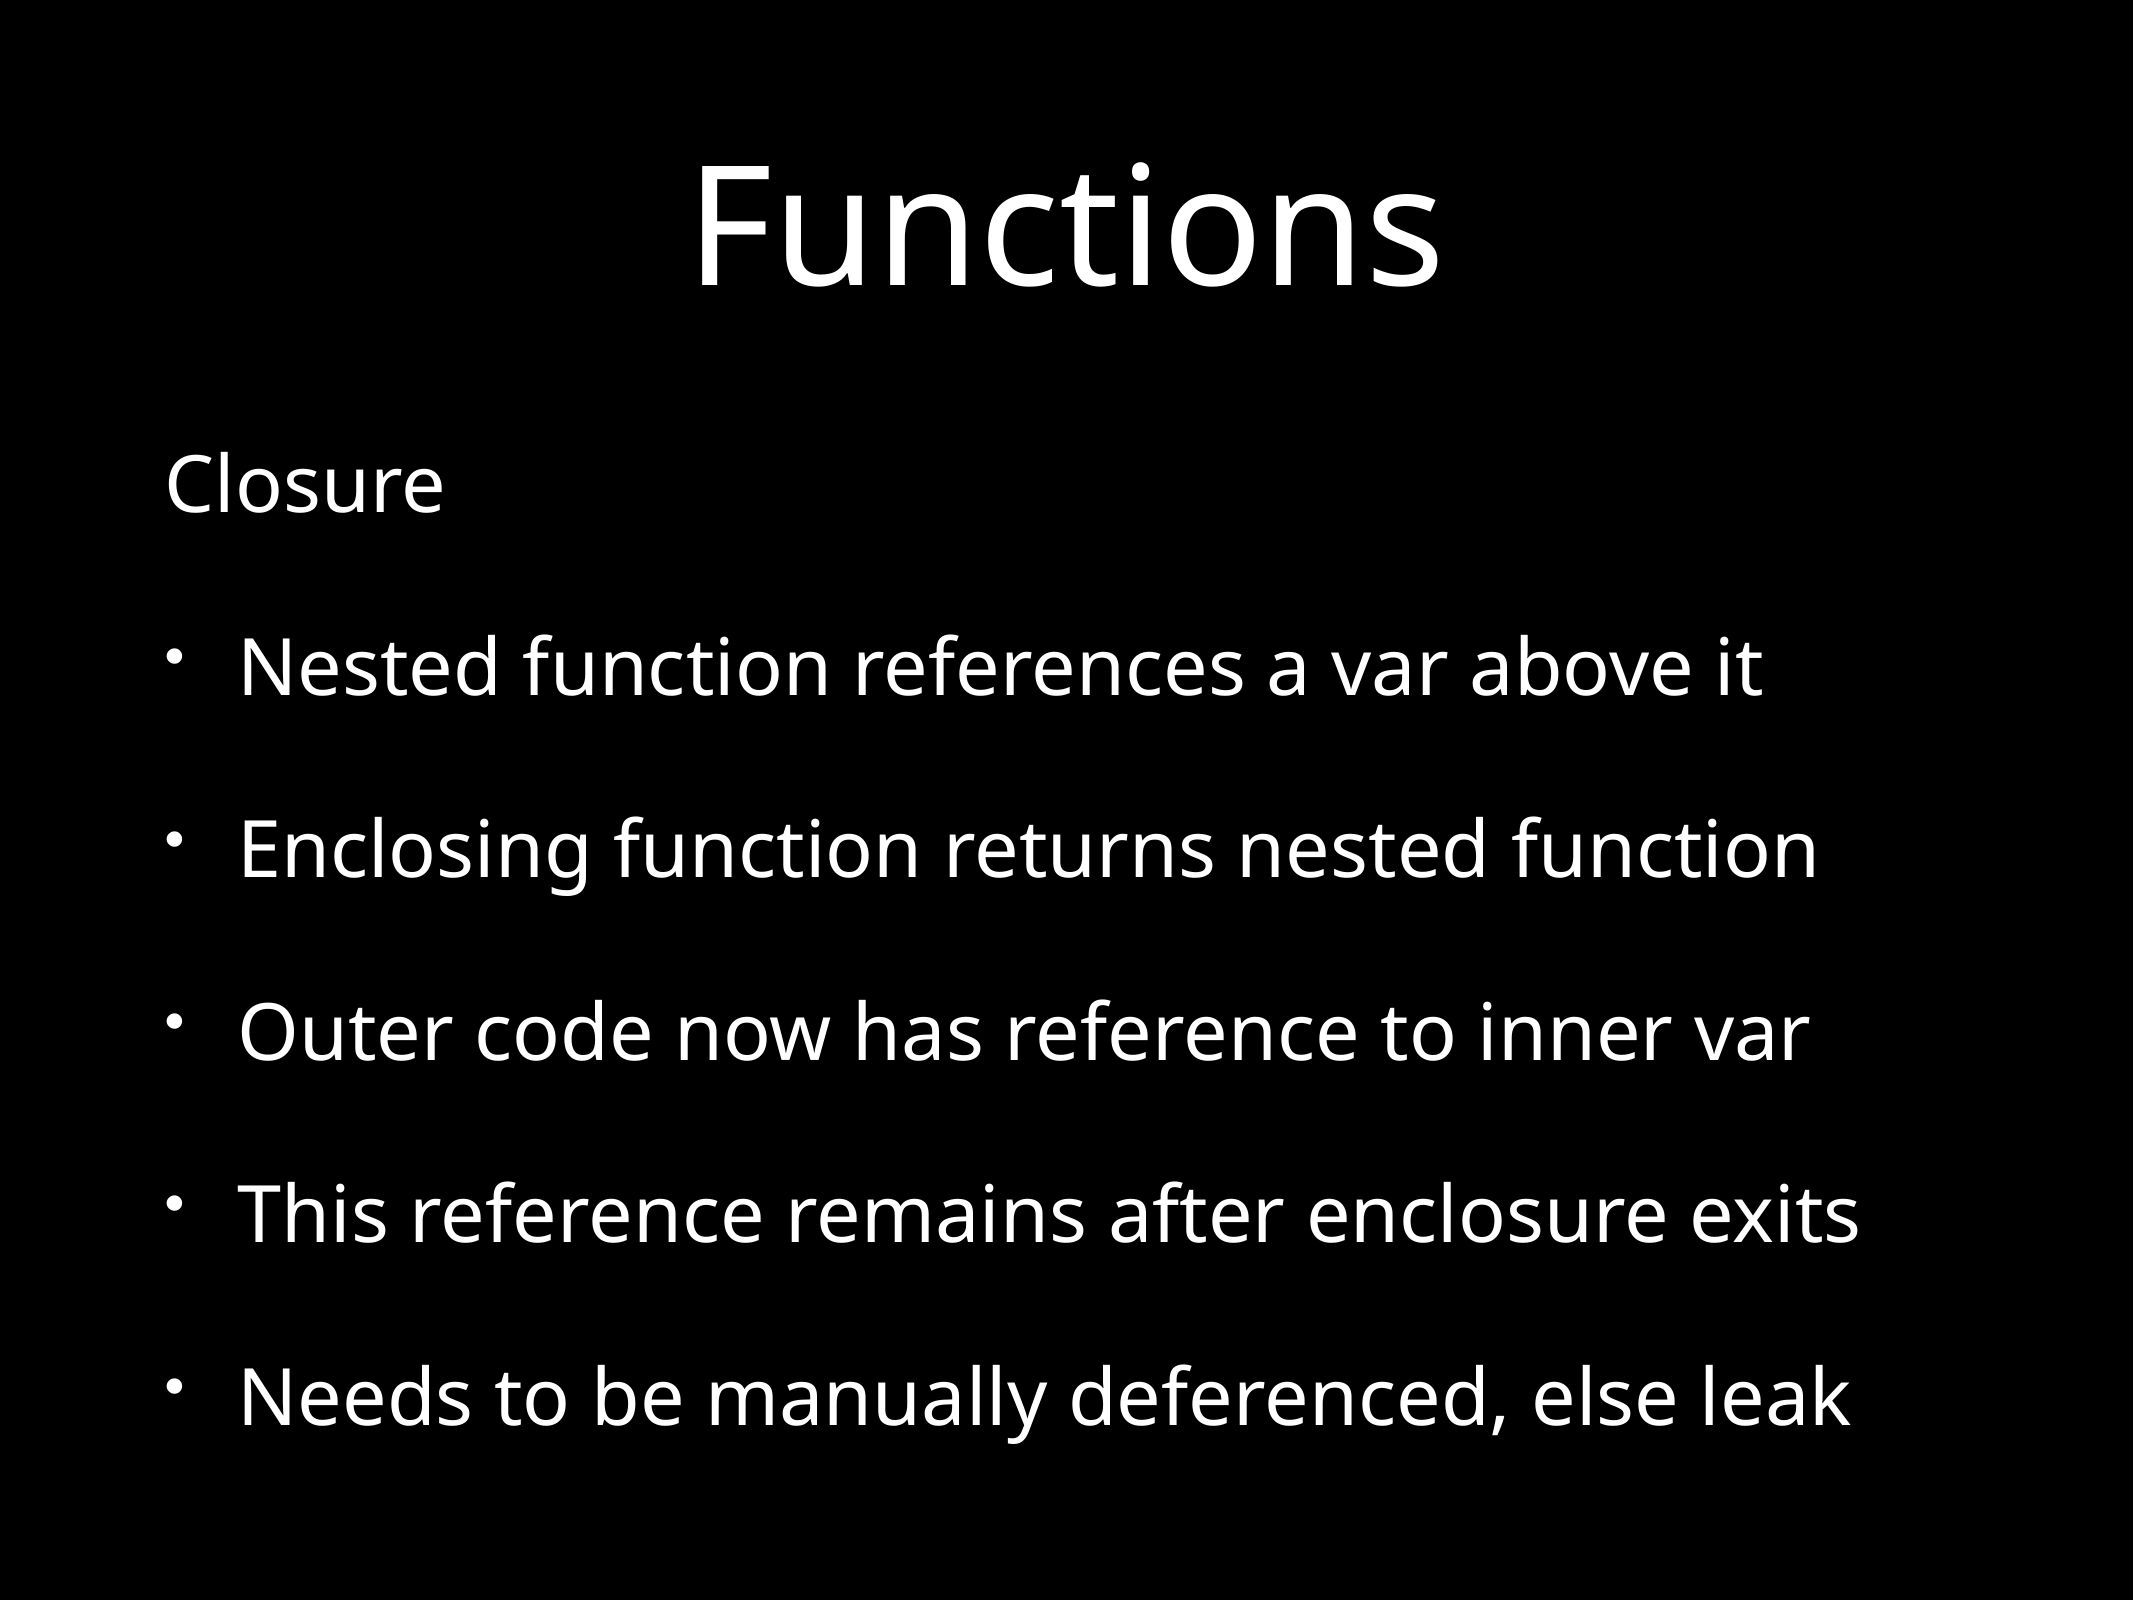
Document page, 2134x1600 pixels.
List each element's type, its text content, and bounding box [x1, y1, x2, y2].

list Closure Nested function references a var above it Enclosing function returns nested function Outer code now has reference to inner var This reference remains after enclosure exits Needs to be manually deferenced, else leak [155, 424, 1978, 1457]
title Functions [155, 41, 1978, 397]
